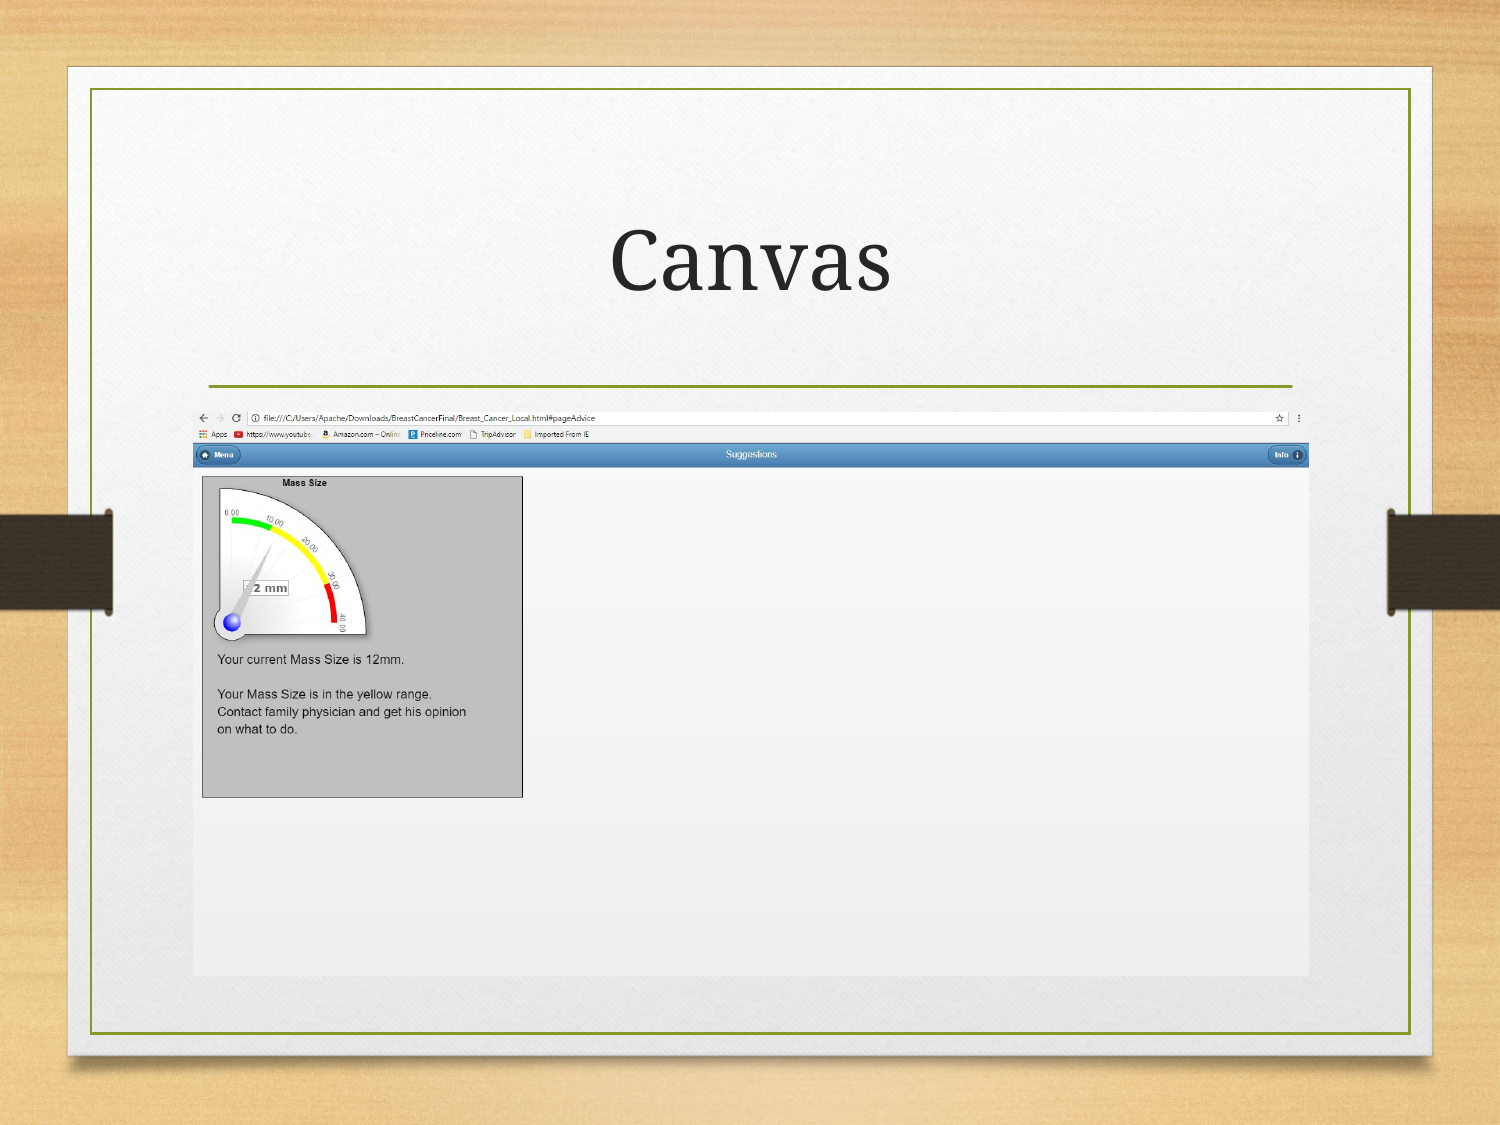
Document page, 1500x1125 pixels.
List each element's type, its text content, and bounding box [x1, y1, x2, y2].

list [192, 412, 1309, 976]
title Canvas [193, 150, 1309, 365]
picture [0, 0, 1500, 1125]
